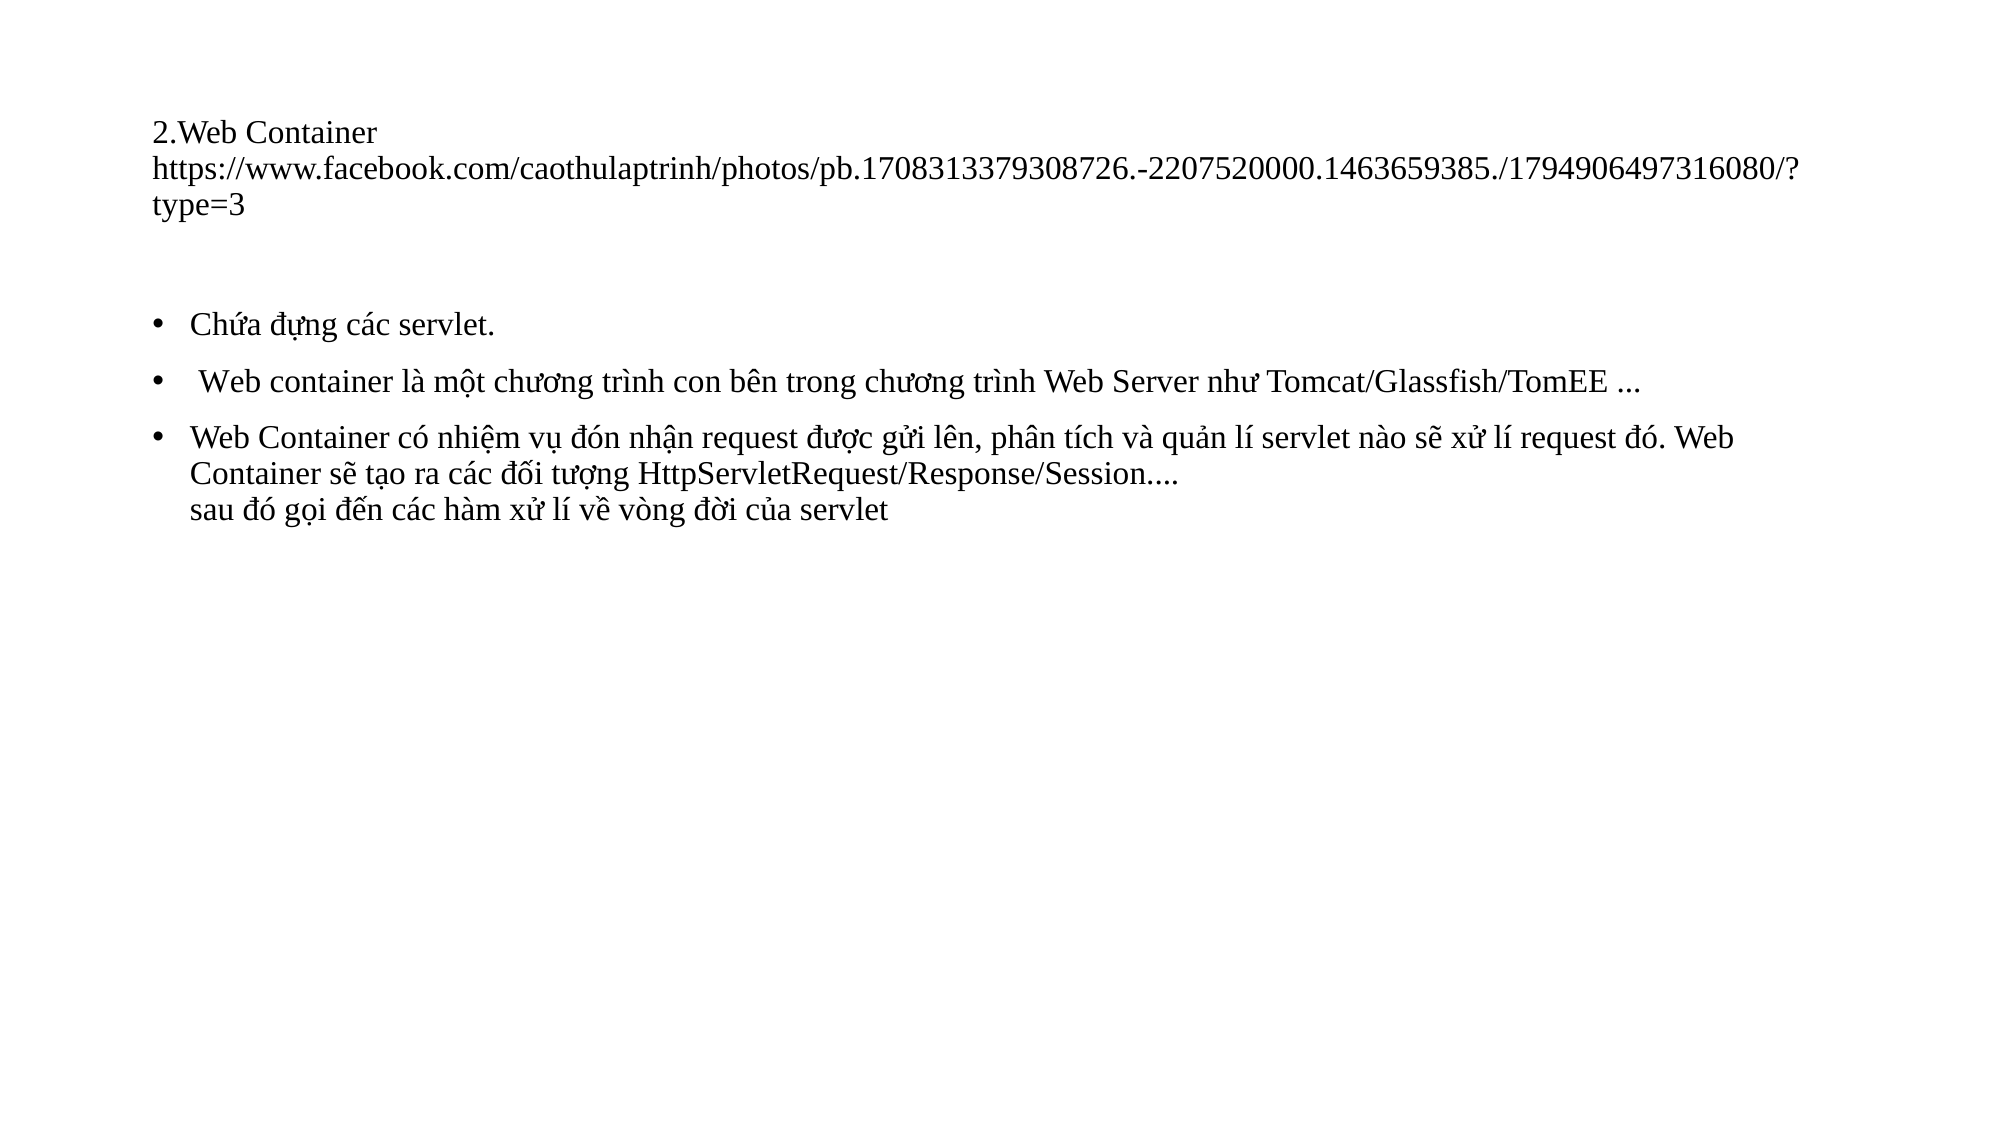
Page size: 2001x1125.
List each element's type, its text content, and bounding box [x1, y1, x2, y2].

title 2.Web Container https://www.facebook.com/caothulaptrinh/photos/pb.1708313379308726.-2207520000.1463659385./1794906497316080/?type=3 [137, 59, 1863, 278]
list Chứa đựng các servlet. Web container là một chương trình con bên trong chương trình Web Server như Tomcat/Glassfish/TomEE ... Web Container có nhiệm vụ đón nhận request được gửi lên, phân tích và quản lí servlet nào sẽ xử lí request đó. Web Container sẽ tạo ra các đối tượng HttpServletRequest/Response/Session.... sau đó gọi đến các hàm xử lí về vòng đời của servlet [137, 299, 1863, 1014]
